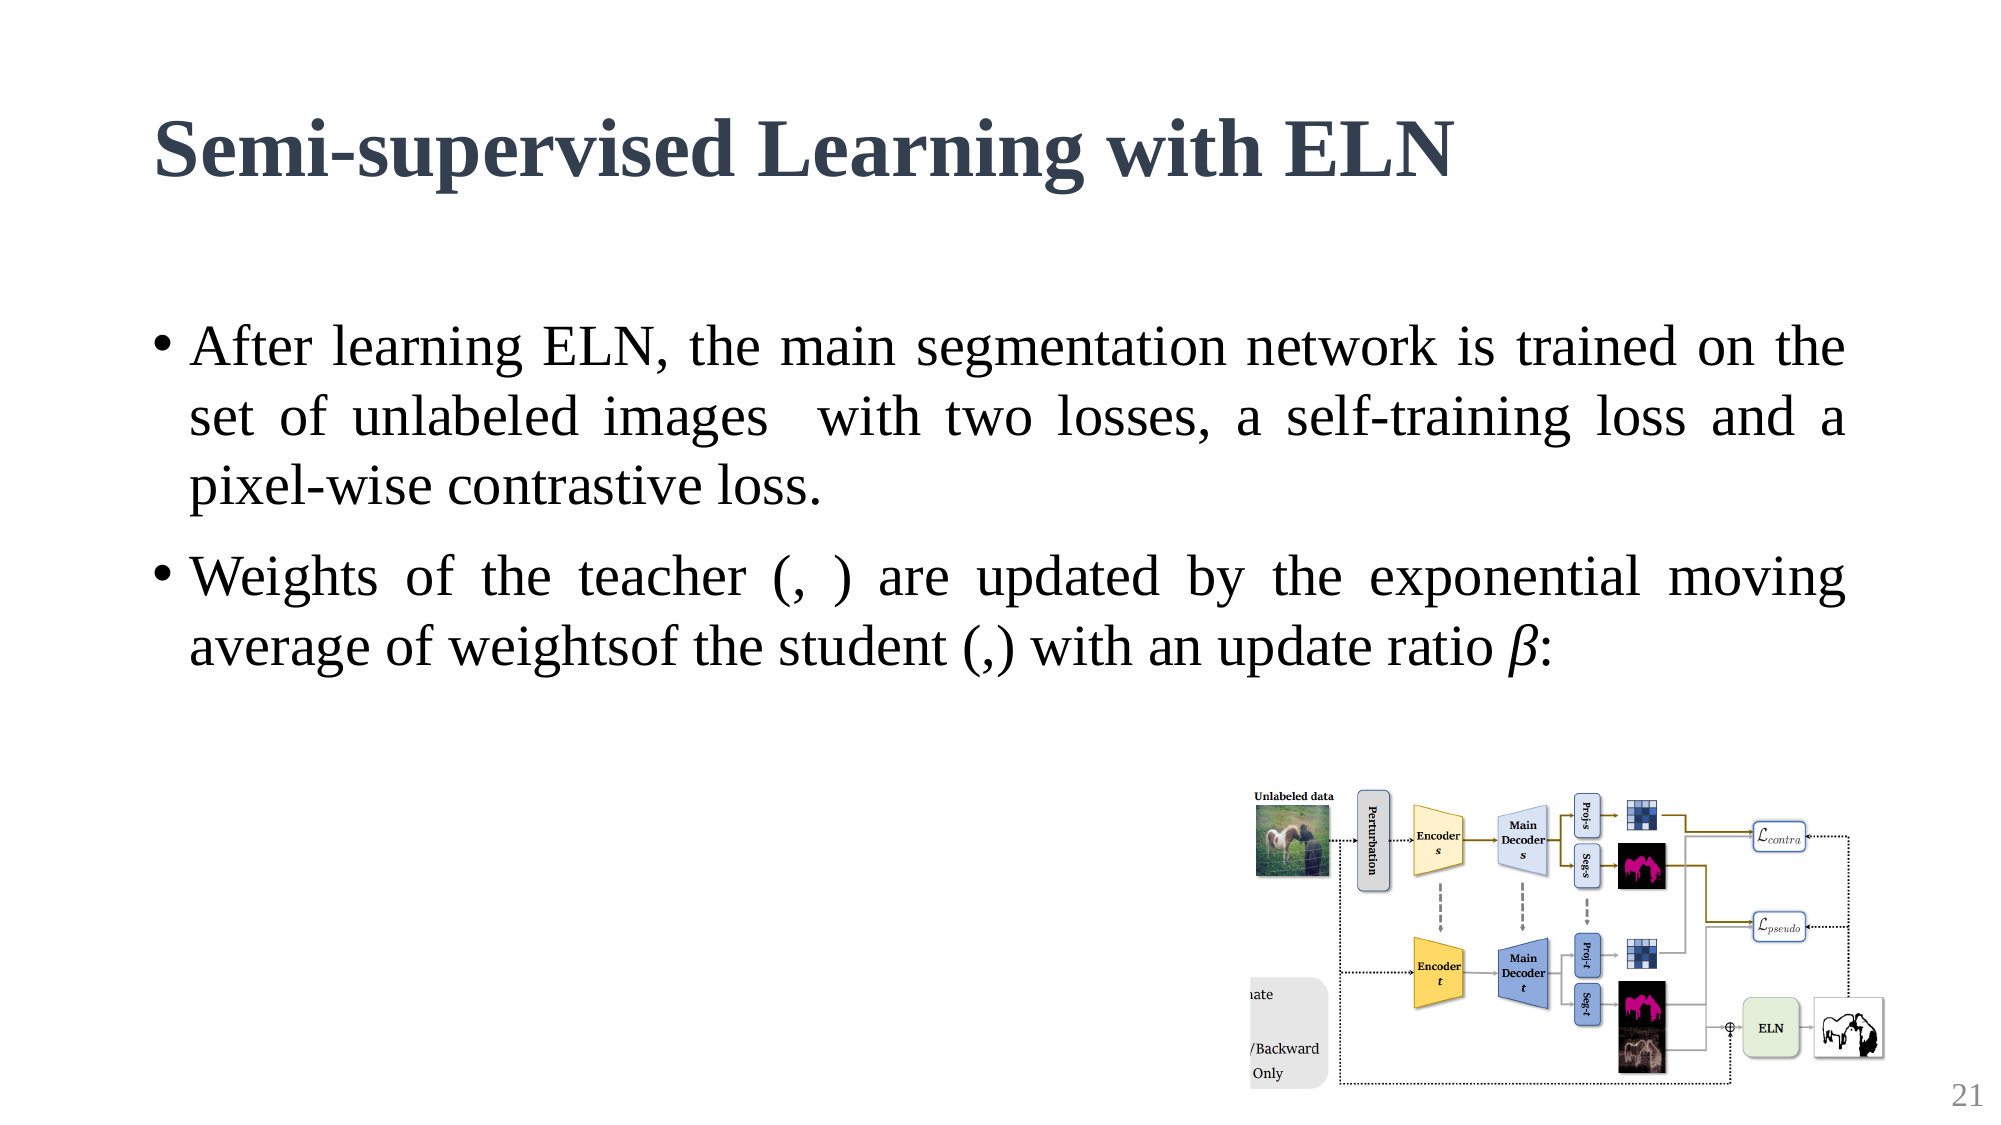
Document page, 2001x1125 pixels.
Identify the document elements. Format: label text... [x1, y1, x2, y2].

picture [1250, 757, 1886, 1094]
slide_number 21 [1550, 1063, 2000, 1124]
title Semi-supervised Learning with ELN [138, 54, 1864, 246]
